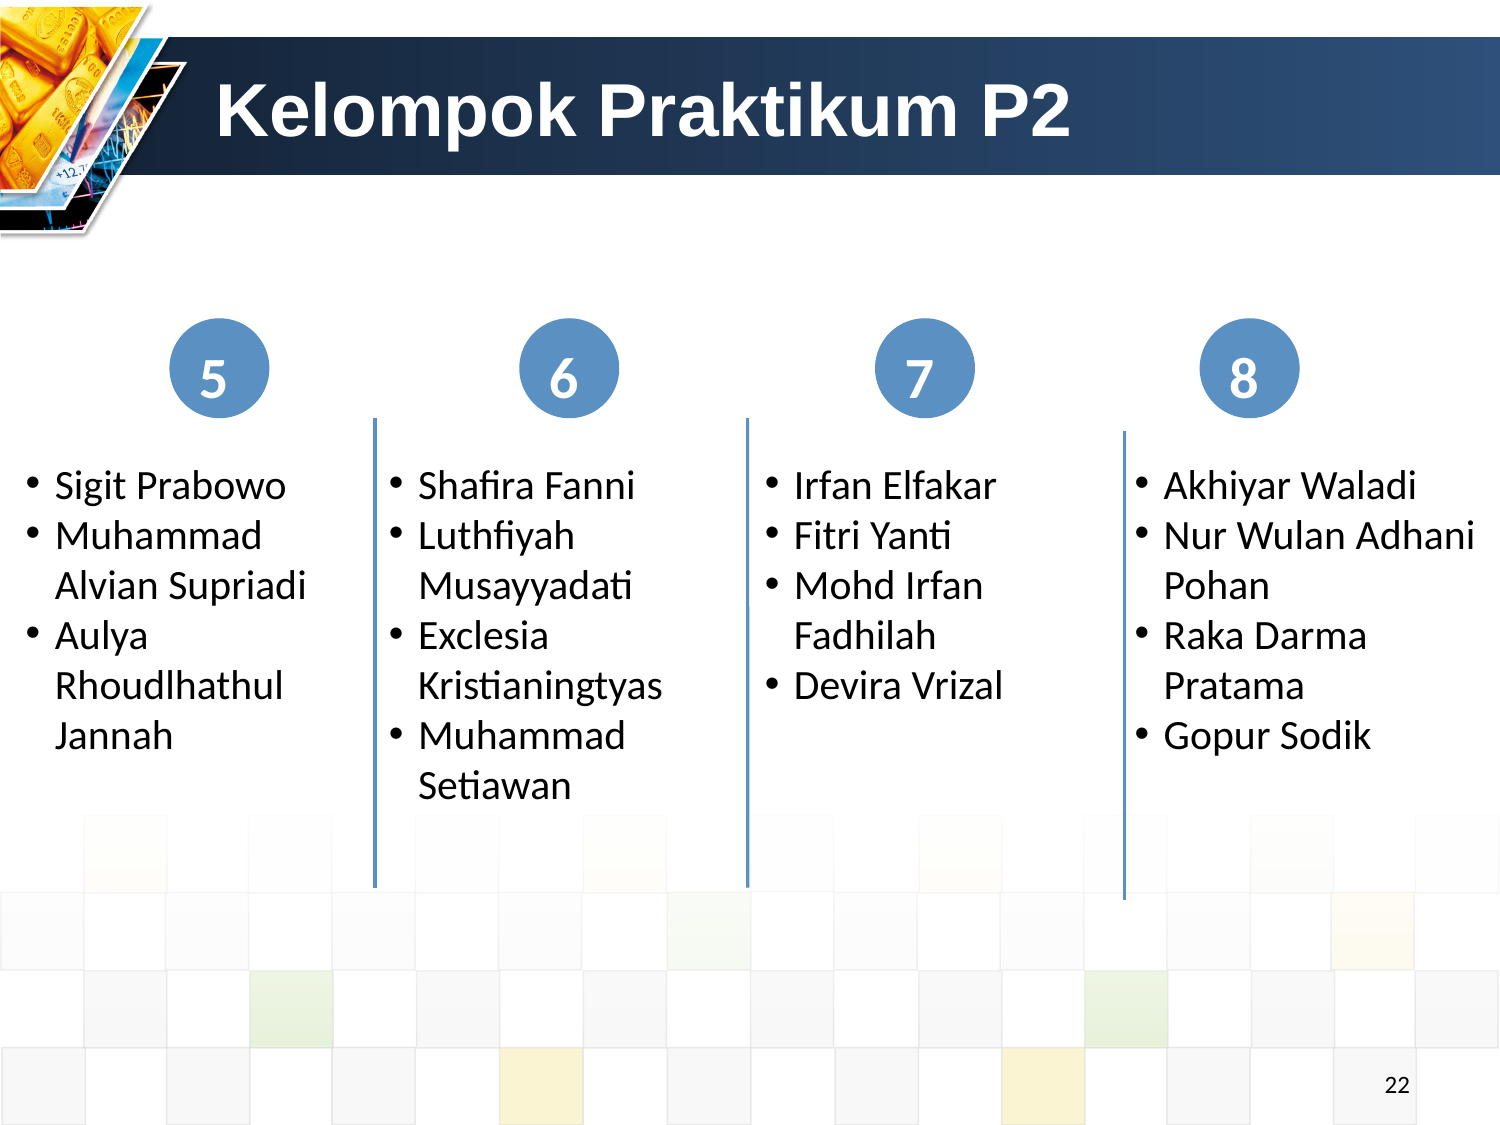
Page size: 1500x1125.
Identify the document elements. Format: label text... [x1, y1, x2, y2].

text_box Akhiyar Waladi Nur Wulan Adhani Pohan Raka Darma Pratama Gopur Sodik [1129, 450, 1500, 766]
text_box 7 [875, 318, 976, 419]
text_box 5 [169, 318, 270, 419]
title Kelompok Praktikum P2 [200, 37, 1500, 175]
text_box 6 [519, 318, 620, 419]
picture [0, 0, 190, 243]
text_box Irfan Elfakar Fitri Yanti Mohd Irfan Fadhilah Devira Vrizal [753, 450, 1113, 716]
text_box 8 [1199, 318, 1300, 419]
text_box Sigit Prabowo Muhammad Alvian Supriadi Aulya Rhoudlhathul Jannah [10, 450, 350, 766]
text_box Shafira Fanni Luthfiyah Musayyadati Exclesia Kristianingtyas Muhammad Setiawan [379, 450, 743, 816]
slide_number 22 [1074, 1060, 1425, 1111]
